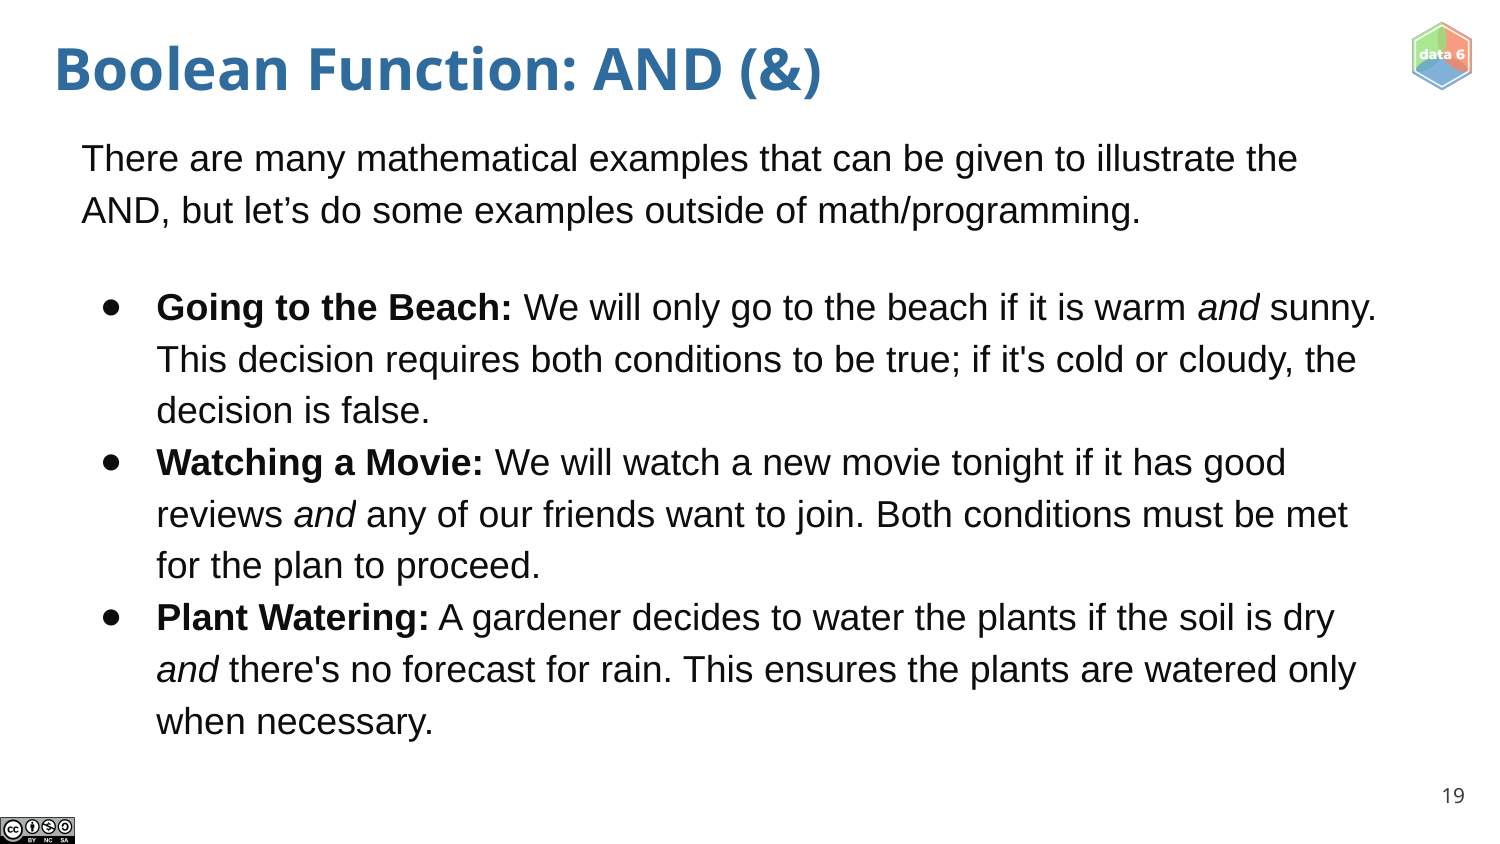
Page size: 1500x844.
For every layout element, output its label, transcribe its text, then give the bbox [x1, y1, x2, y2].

picture [0, 817, 75, 844]
picture [1404, 18, 1480, 94]
slide_number ‹#› [1389, 764, 1480, 830]
text_box There are many mathematical examples that can be given to illustrate the AND, but let’s do some examples outside of math/programming. Going to the Beach: We will only go to the beach if it is warm and sunny. This decision requires both conditions to be true; if it's cold or cloudy, the decision is false. Watching a Movie: We will watch a new movie tonight if it has good reviews and any of our friends want to join. Both conditions must be met for the plan to proceed. Plant Watering: A gardener decides to water the plants if the soil is dry and there's no forecast for rain. This ensures the plants are watered only when necessary. [66, 177, 1408, 692]
title Boolean Function: AND (&) [38, 16, 1255, 82]
